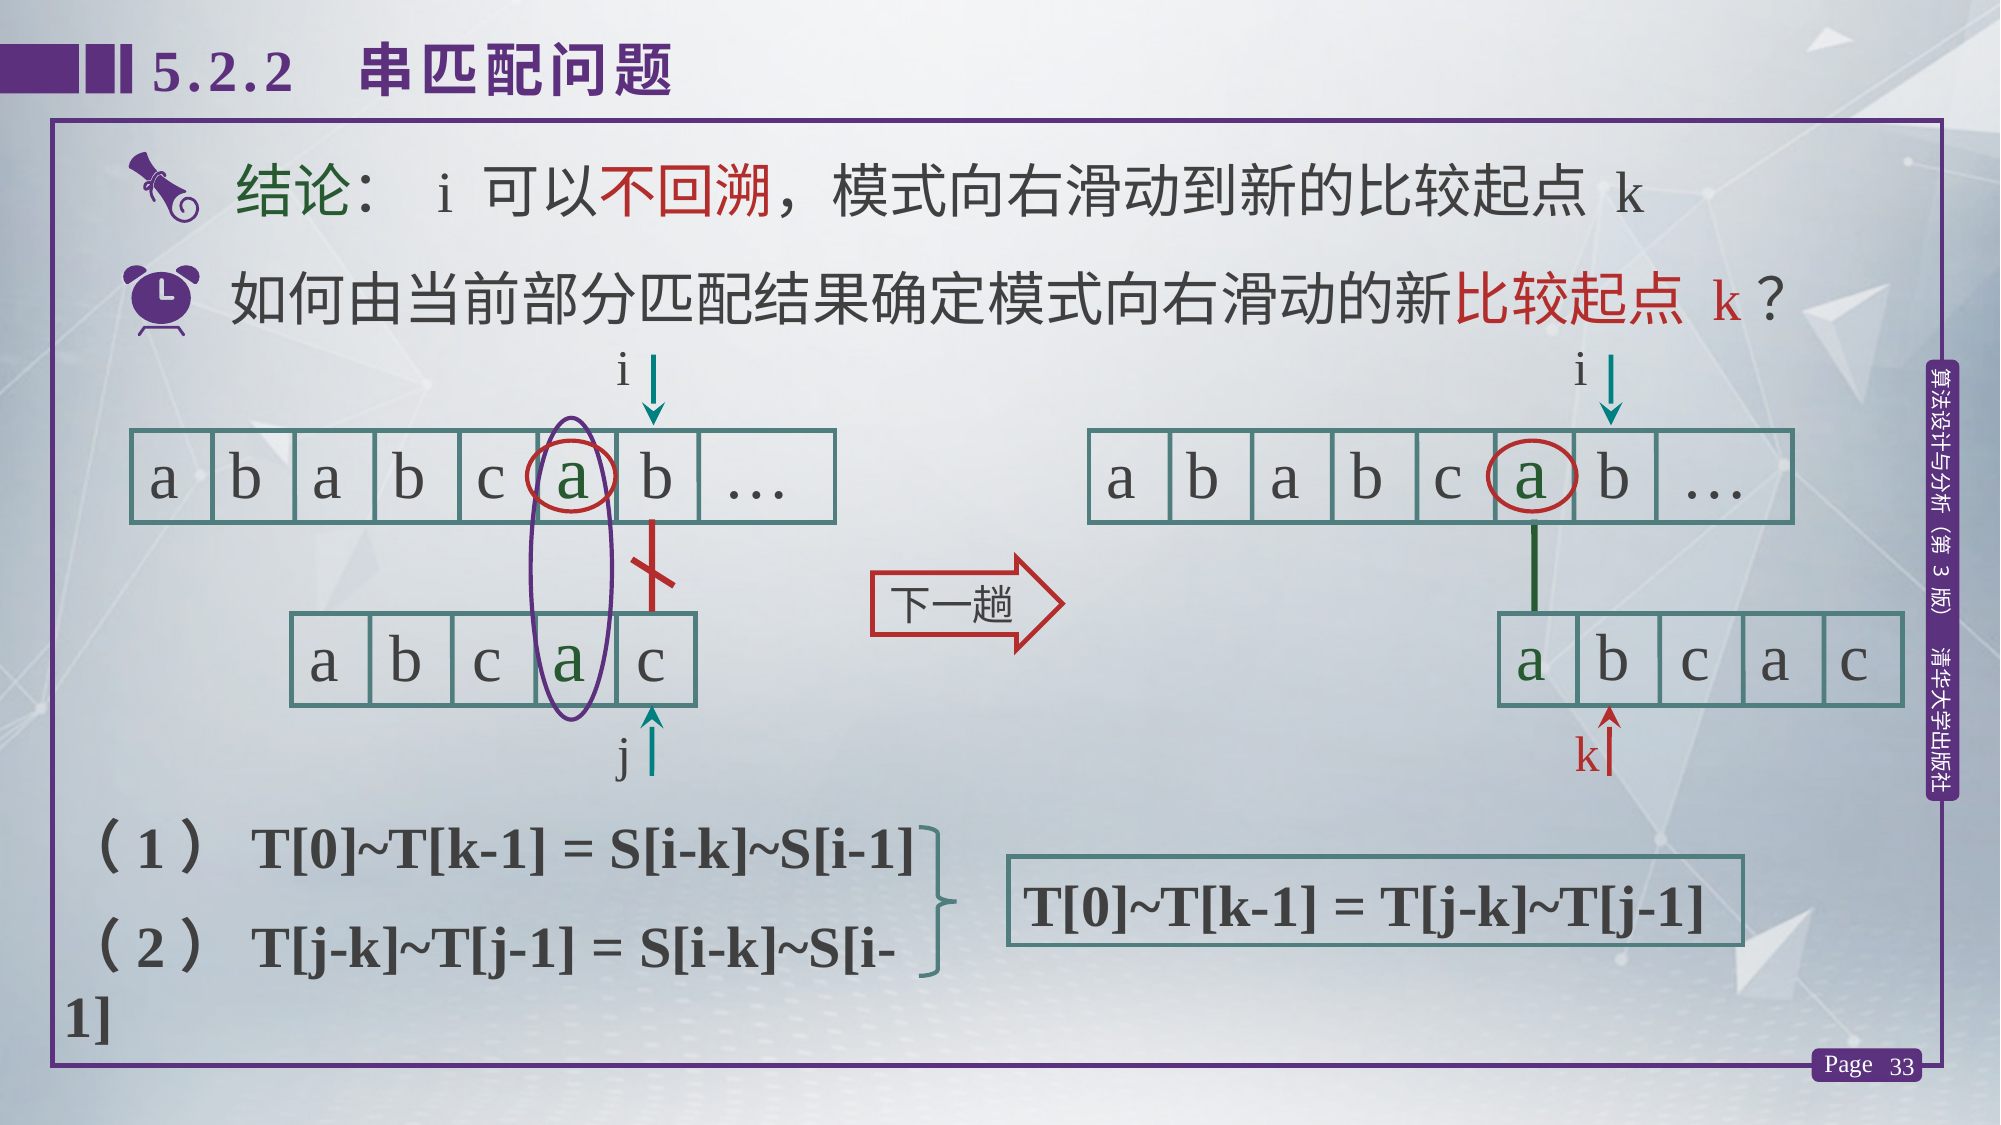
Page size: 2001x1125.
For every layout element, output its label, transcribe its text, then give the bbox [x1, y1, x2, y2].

text_box [553, 707, 589, 721]
picture [0, 0, 2000, 1125]
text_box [918, 827, 1744, 976]
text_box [128, 147, 1693, 233]
text_box （1）T[0]~T[k-1] = S[i-k]~S[i-1] [49, 803, 1055, 888]
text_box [526, 440, 1577, 512]
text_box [123, 254, 1895, 341]
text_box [616, 327, 675, 440]
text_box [675, 512, 836, 707]
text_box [131, 430, 616, 707]
text_box [554, 416, 589, 430]
text_box （2）T[j-k]~T[j-1] = S[i-k]~S[i-1] [49, 901, 935, 1057]
text_box 5.2.2 串匹配问题 [137, 26, 1435, 111]
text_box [616, 512, 675, 790]
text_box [872, 327, 1903, 790]
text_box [675, 430, 836, 440]
